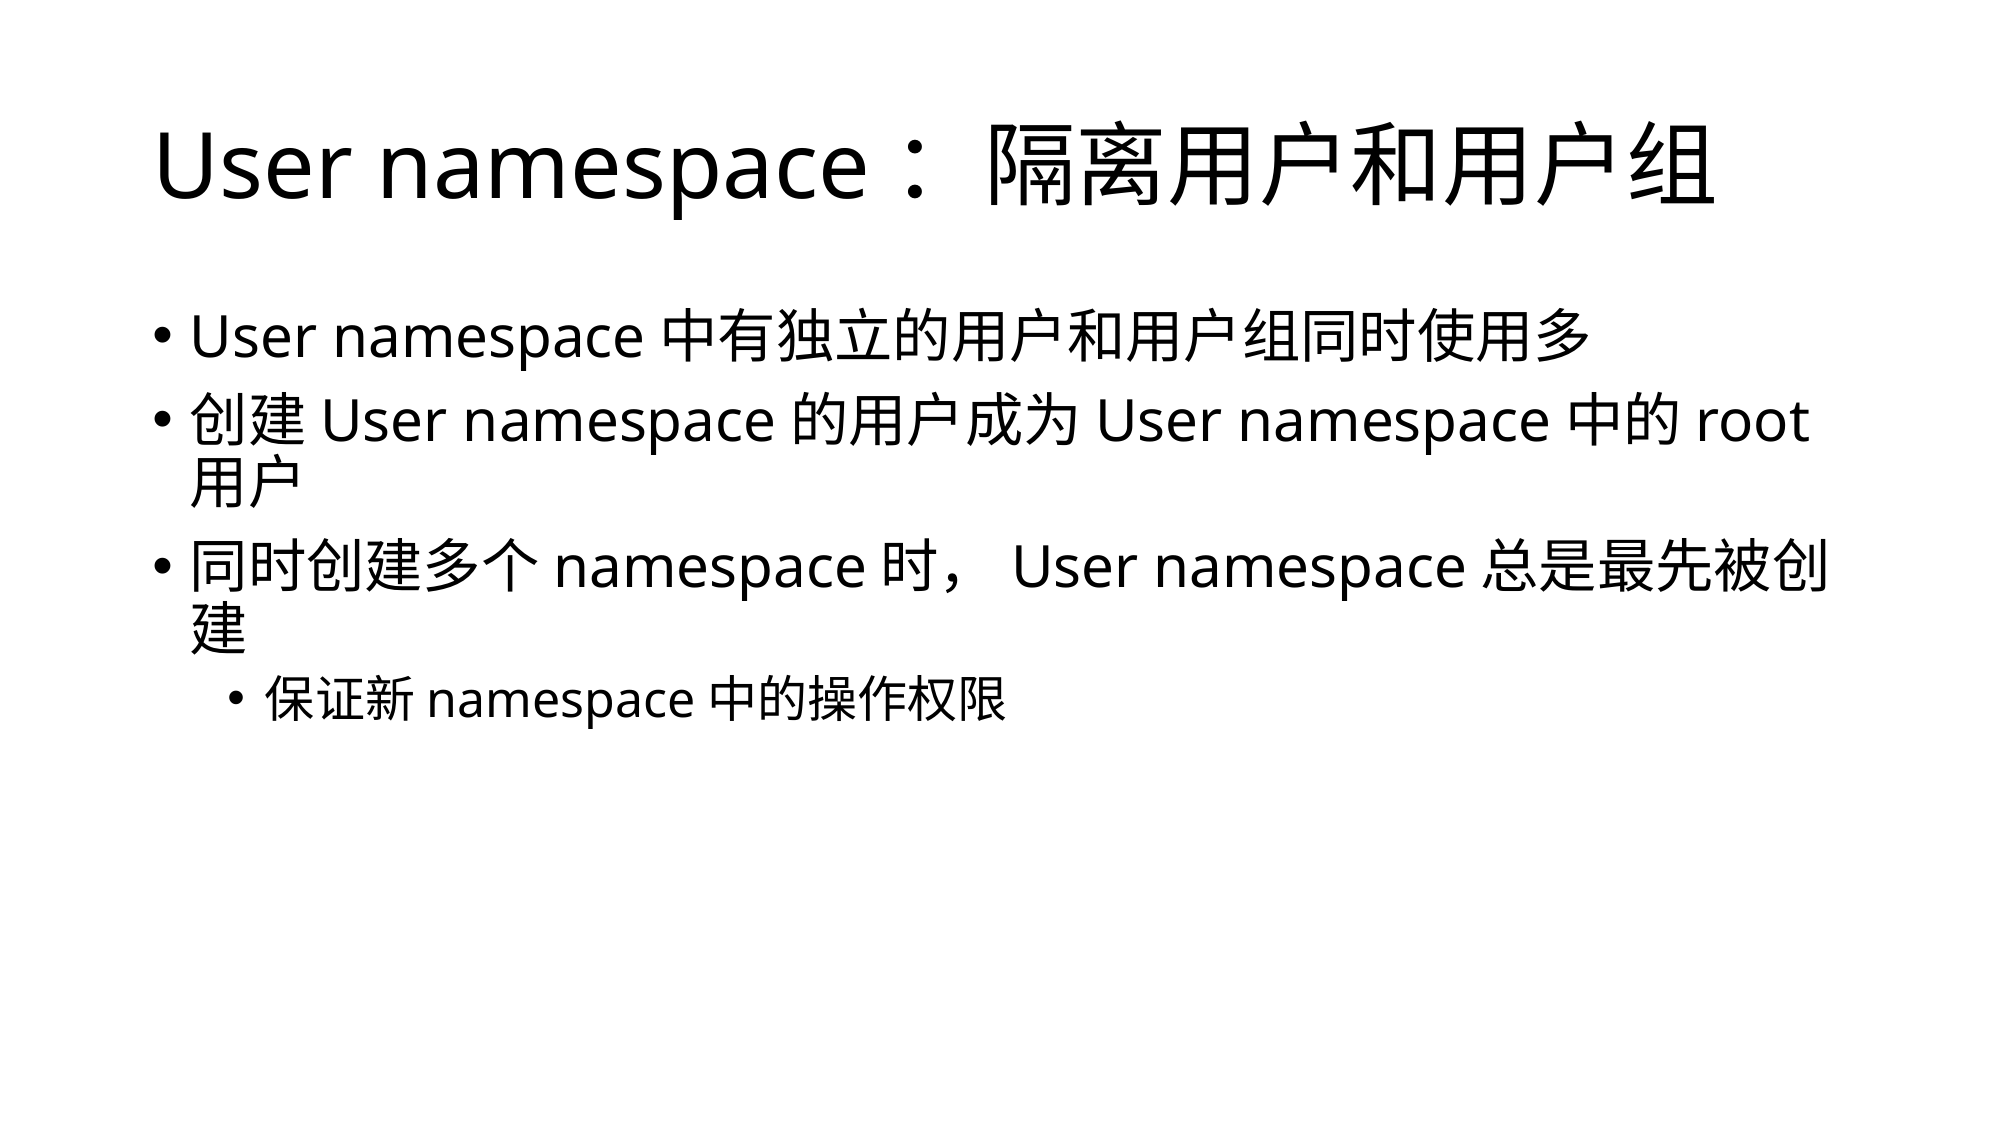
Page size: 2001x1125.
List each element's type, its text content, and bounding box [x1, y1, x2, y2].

list User namespace中有独立的用户和用户组同时使用多 创建User namespace的用户成为User namespace中的root用户 同时创建多个namespace时，User namespace总是最先被创建 保证新namespace中的操作权限 [137, 299, 1863, 1014]
title User namespace：隔离用户和用户组 [137, 59, 1863, 278]
